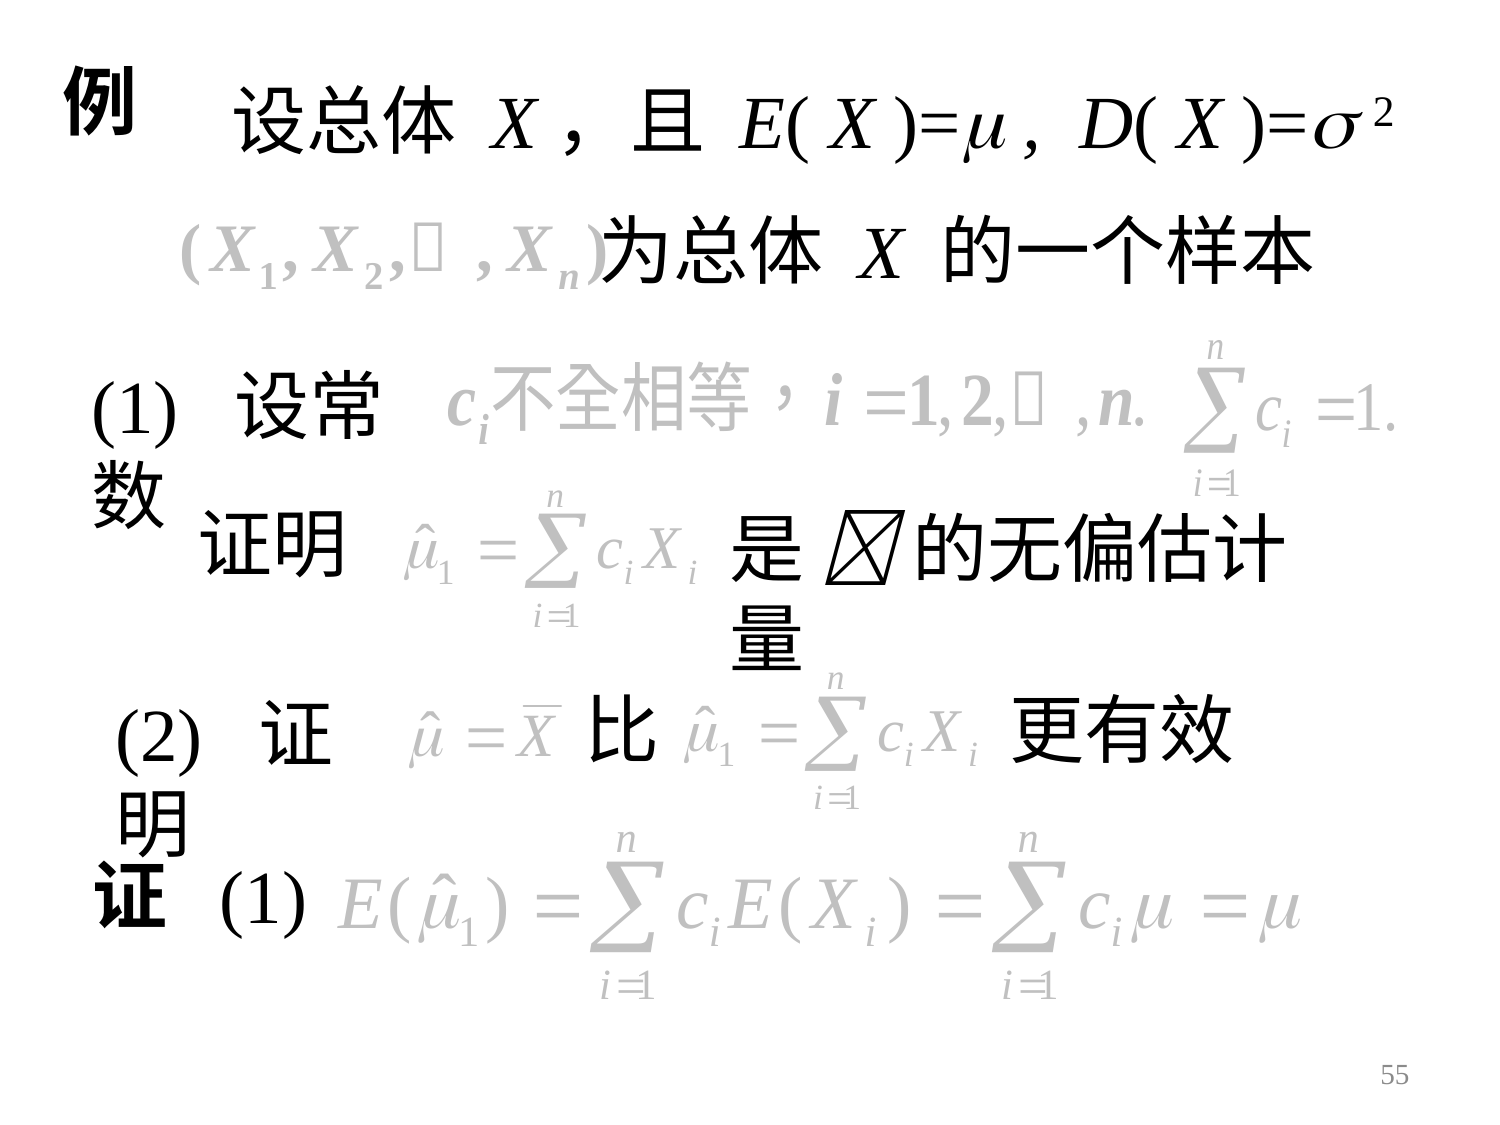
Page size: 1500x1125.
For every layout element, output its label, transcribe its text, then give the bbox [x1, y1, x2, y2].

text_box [100, 649, 1251, 821]
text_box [324, 804, 1313, 1013]
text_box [170, 196, 1314, 304]
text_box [76, 314, 1406, 510]
text_box 设总体 X，且 E( X )= , D( X )= 2 [114, 66, 1412, 172]
slide_number 55 [1074, 1042, 1425, 1103]
text_box 证 (1) [78, 841, 319, 947]
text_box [182, 518, 1351, 639]
title 例 [0, 42, 201, 158]
